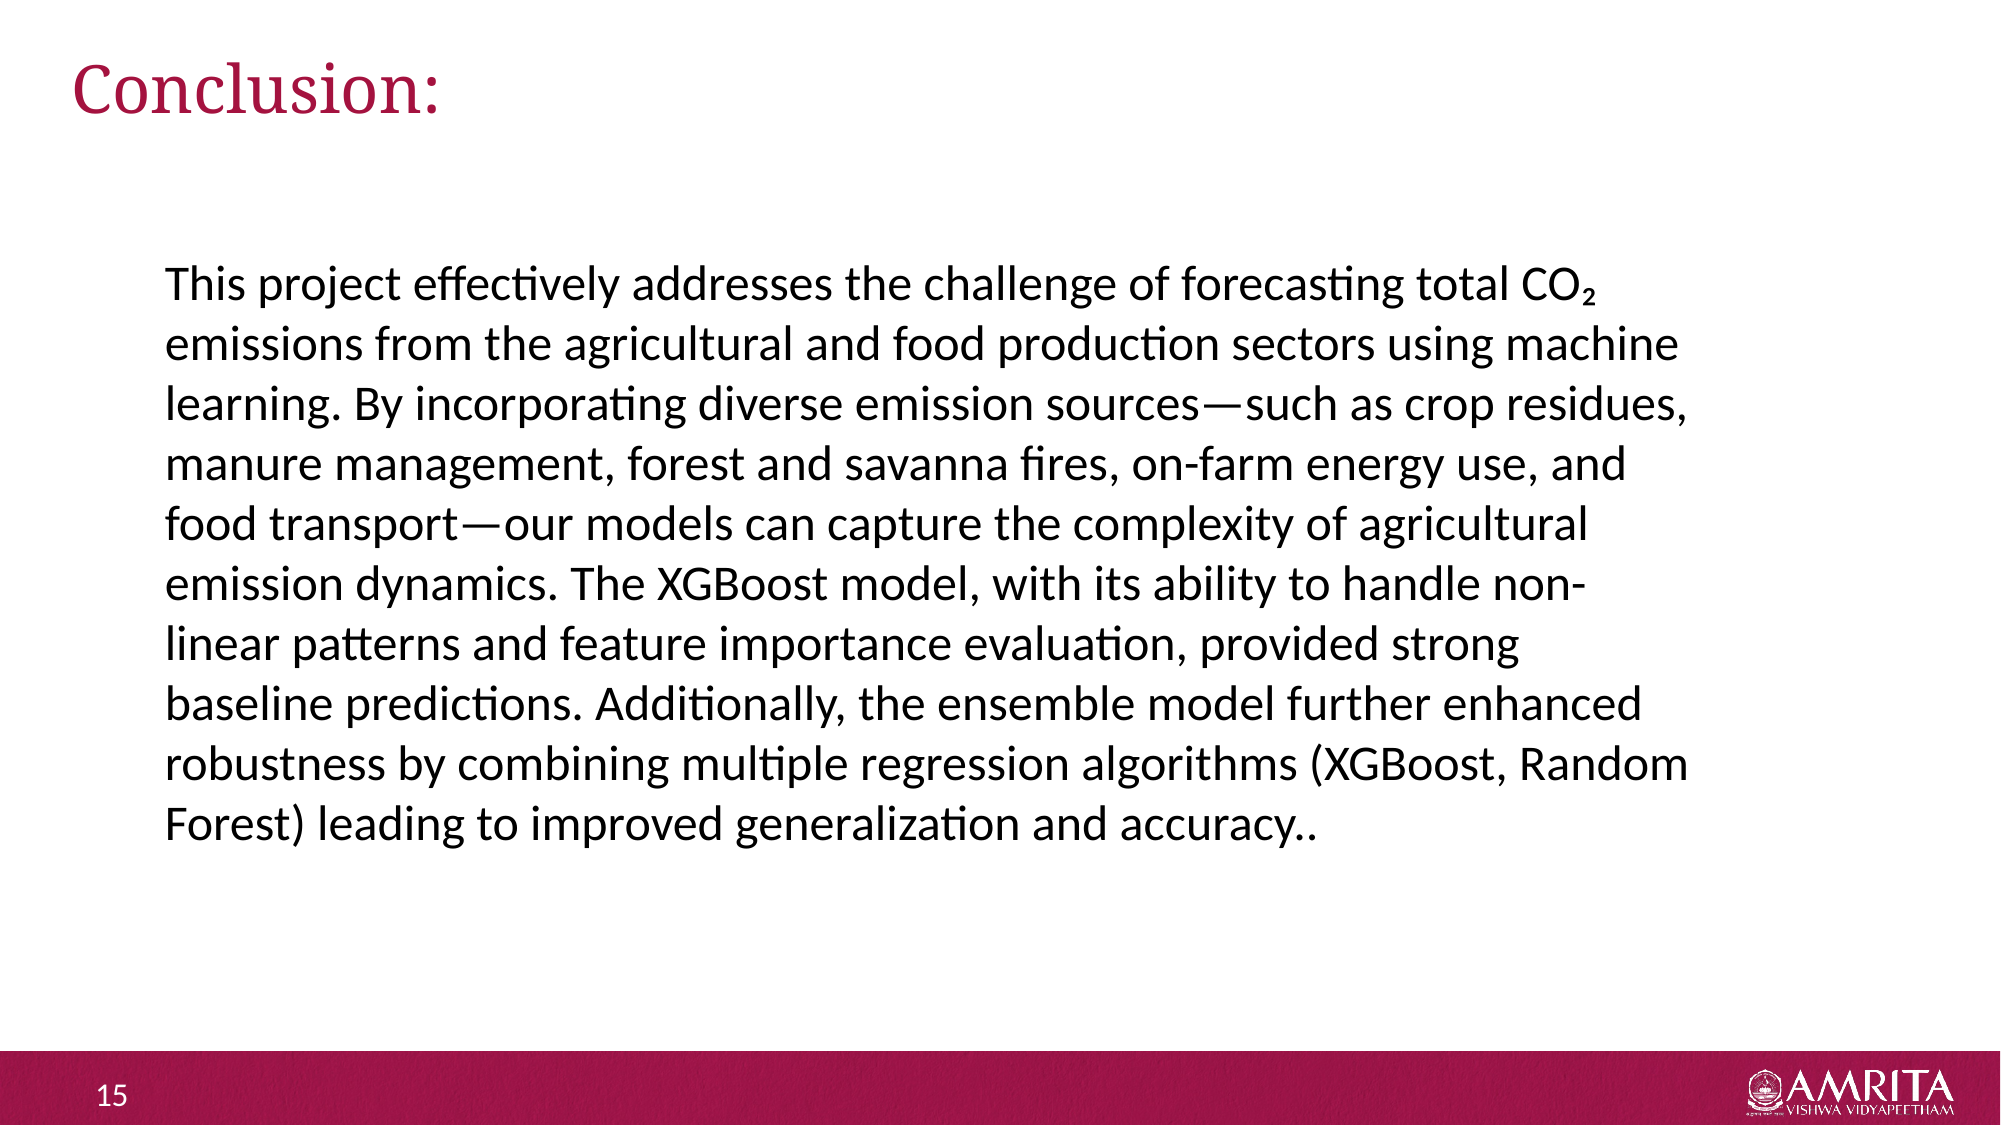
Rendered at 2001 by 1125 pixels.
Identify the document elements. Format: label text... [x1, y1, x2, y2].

picture [0, 1051, 2001, 1125]
text_box This project effectively addresses the challenge of forecasting total CO₂ emissions from the agricultural and food production sectors using machine learning. By incorporating diverse emission sources—such as crop residues, manure management, forest and savanna fires, on-farm energy use, and food transport—our models can capture the complexity of agricultural emission dynamics. The XGBoost model, with its ability to handle non-linear patterns and feature importance evaluation, provided strong baseline predictions. Additionally, the ensemble model further enhanced robustness by combining multiple regression algorithms (XGBoost, Random Forest) leading to improved generalization and accuracy.. [150, 242, 1711, 903]
title Conclusion: [55, 57, 1933, 127]
slide_number 15 [19, 1062, 144, 1123]
